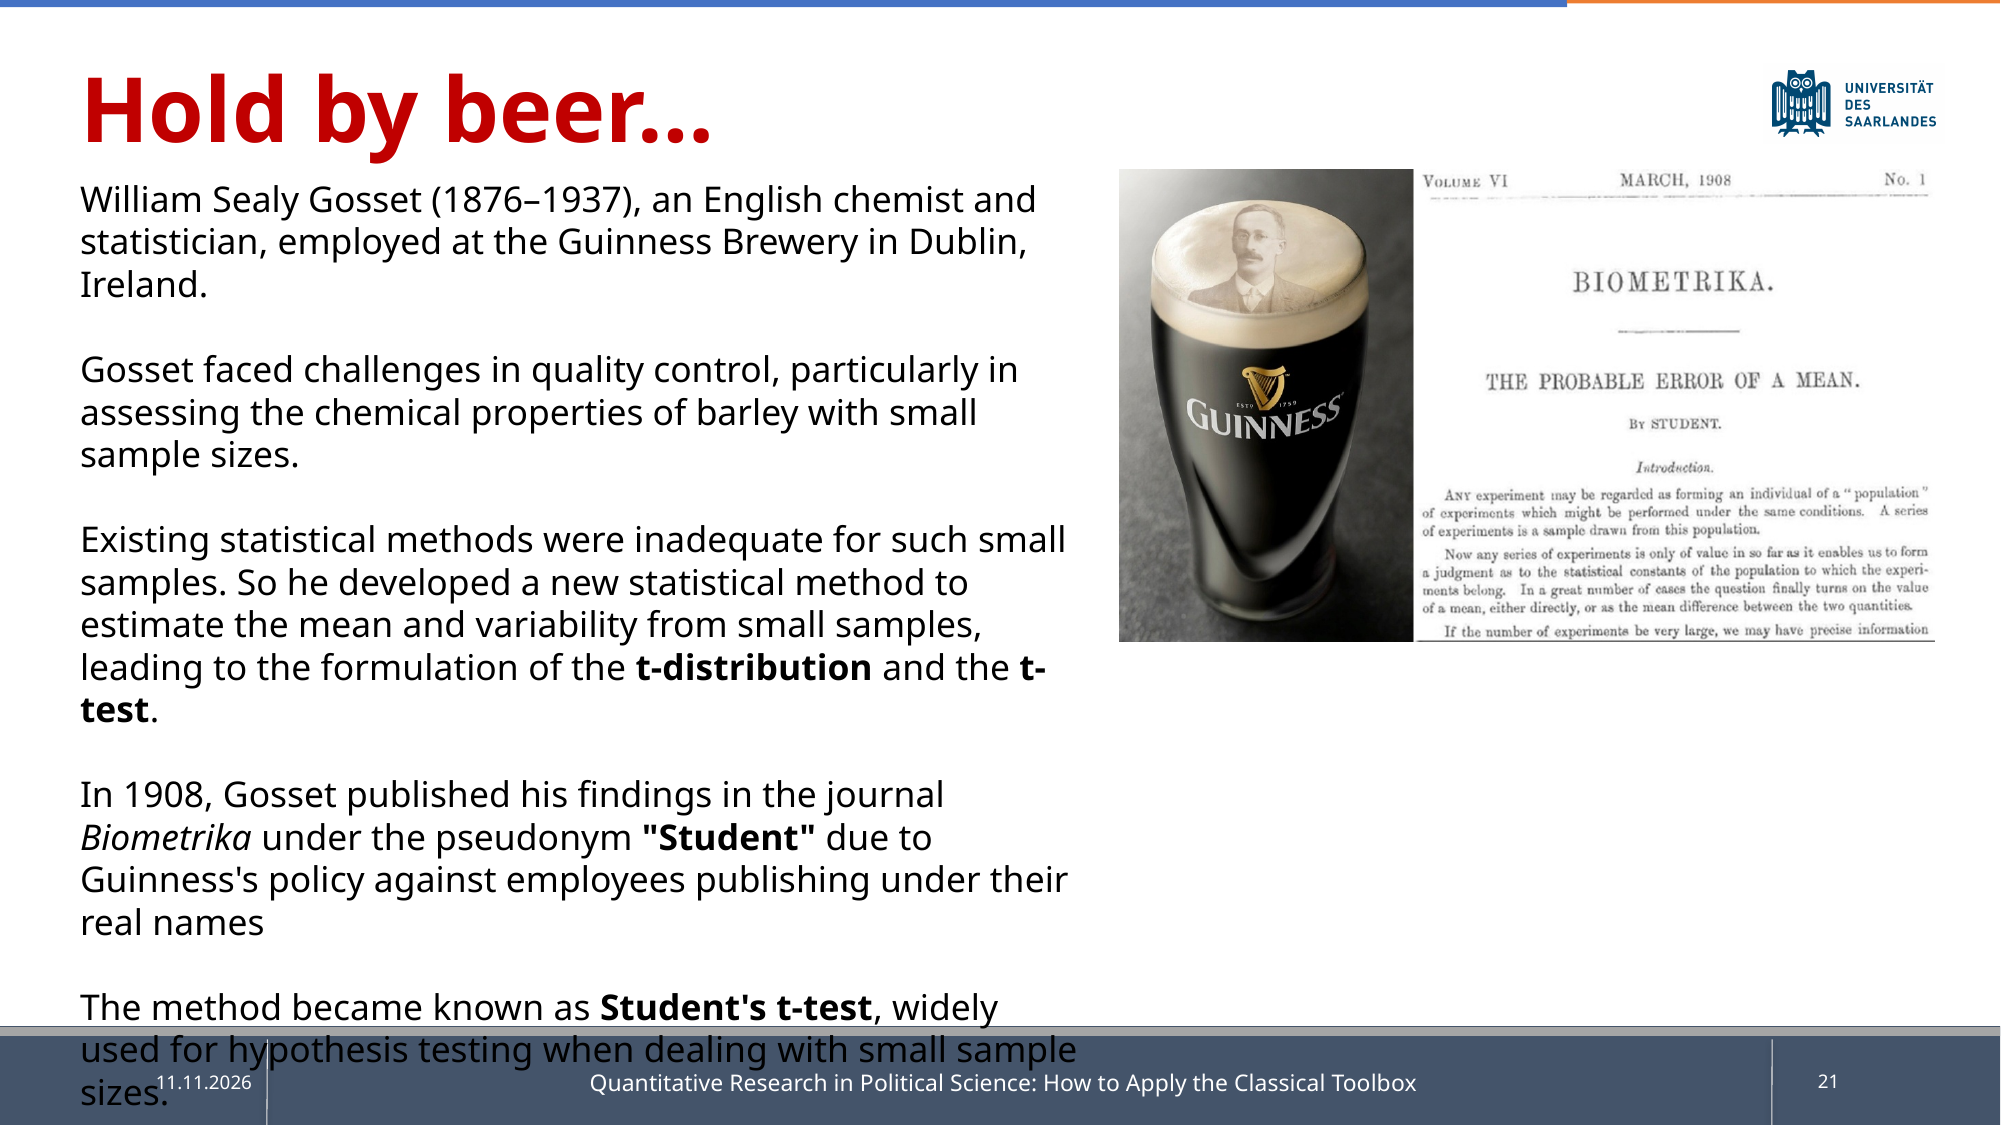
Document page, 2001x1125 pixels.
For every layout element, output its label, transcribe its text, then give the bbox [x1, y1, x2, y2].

footer Quantitative Research in Political Science: How to Apply the Classical Toolbox [1095, 1052, 1741, 1113]
slide_number 21 [1803, 1052, 2000, 1113]
text_box William Sealy Gosset (1876–1937), an English chemist and statistician, employed at the Guinness Brewery in Dublin, Ireland.​ Gosset faced challenges in quality control, particularly in assessing the chemical properties of barley with small sample sizes. Existing statistical methods were inadequate for such small samples. So he developed a new statistical method to estimate the mean and variability from small samples, leading to the formulation of the t-distribution and the t-test. In 1908, Gosset published his findings in the journal Biometrika under the pseudonym "Student" due to Guinness's policy against employees publishing under their real names The method became known as Student's t-test, widely used for hypothesis testing when dealing with small sample sizes. [65, 169, 1095, 1125]
picture [1119, 169, 1935, 642]
picture [1763, 63, 1945, 144]
text_box Hold by beer… [65, 57, 1520, 170]
